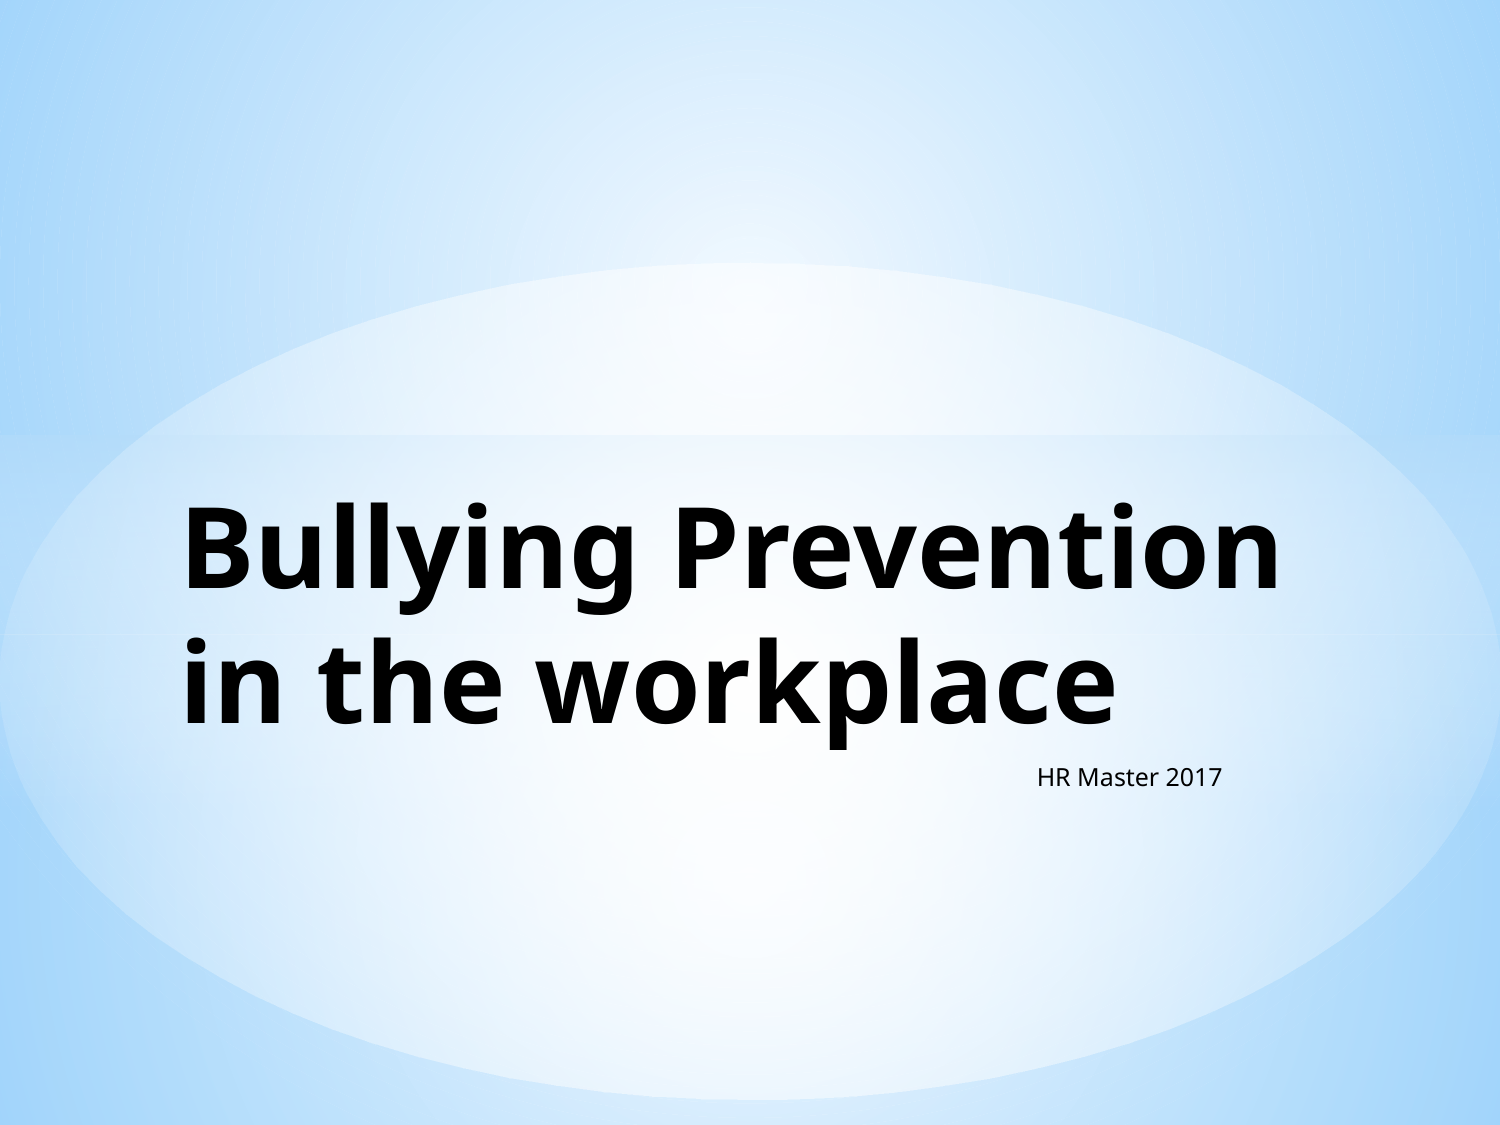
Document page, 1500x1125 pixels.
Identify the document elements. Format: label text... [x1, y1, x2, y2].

text_box HR Master 2017 [737, 754, 1238, 800]
title Bullying Prevention in the workplace [134, 468, 1312, 763]
